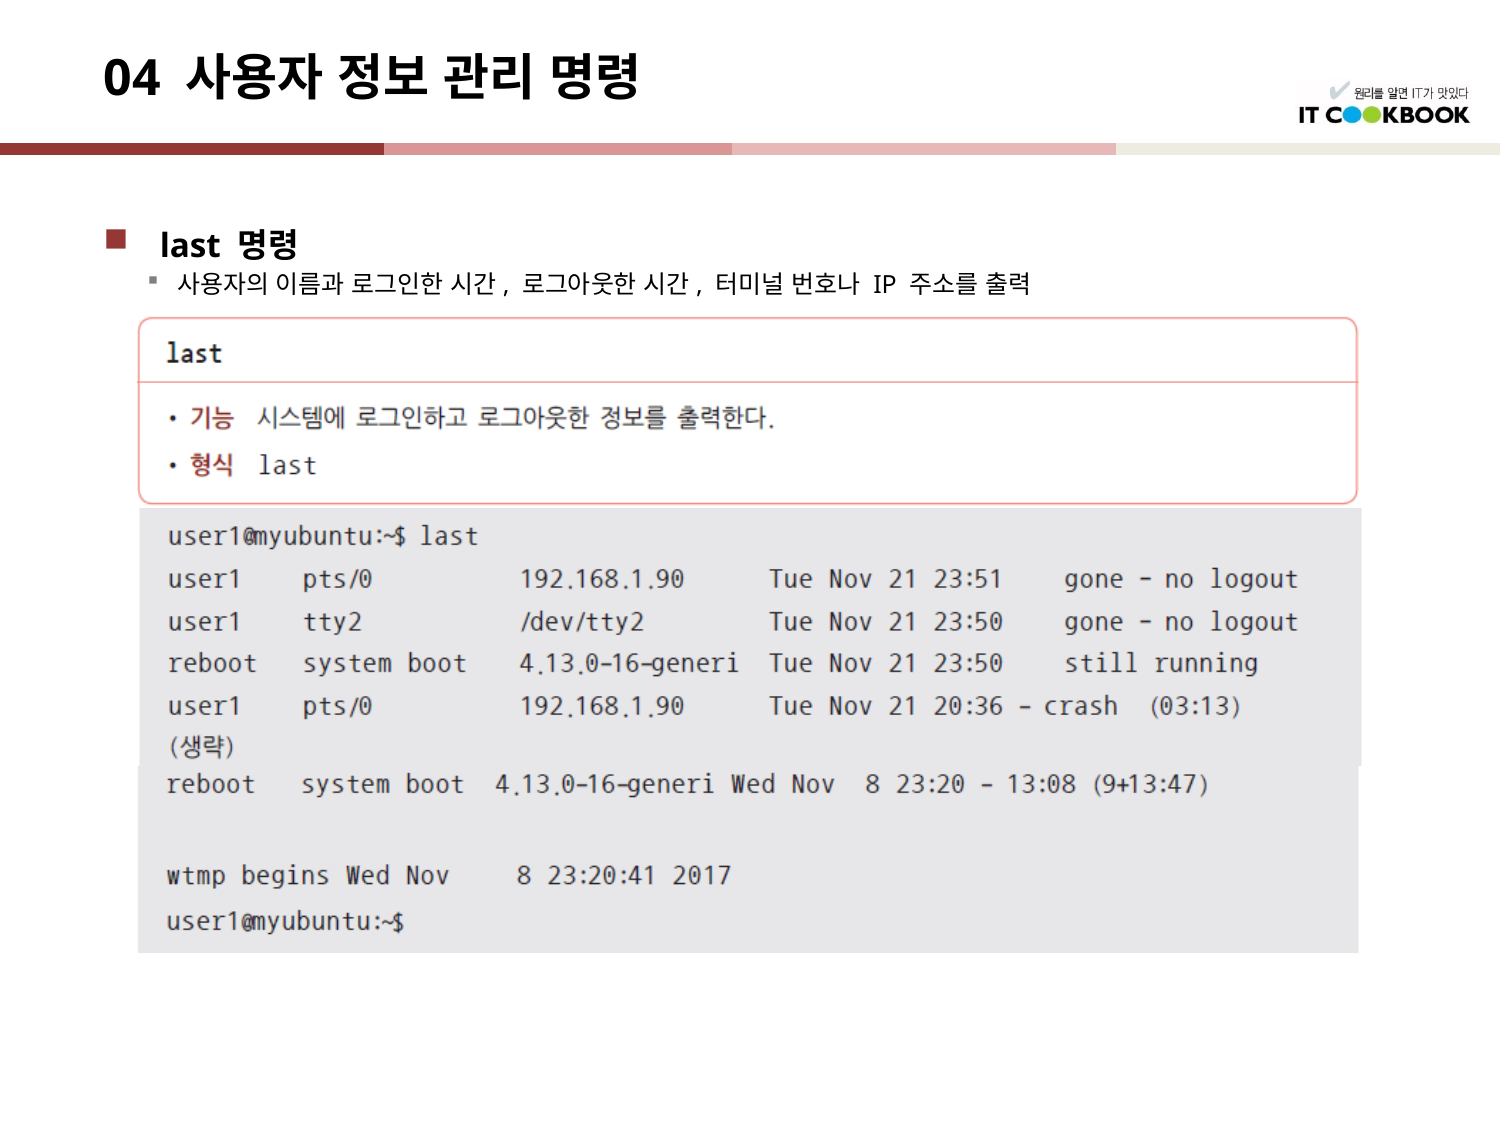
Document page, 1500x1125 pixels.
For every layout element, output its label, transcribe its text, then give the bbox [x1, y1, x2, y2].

picture [1295, 78, 1473, 125]
title 04 사용자 정보 관리 명령 [88, 30, 1330, 121]
picture [137, 313, 1363, 508]
list last 명령 사용자의 이름과 로그인한 시간, 로그아웃한 시간, 터미널 번호나 IP 주소를 출력 [88, 196, 1436, 1083]
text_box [131, 508, 1366, 953]
